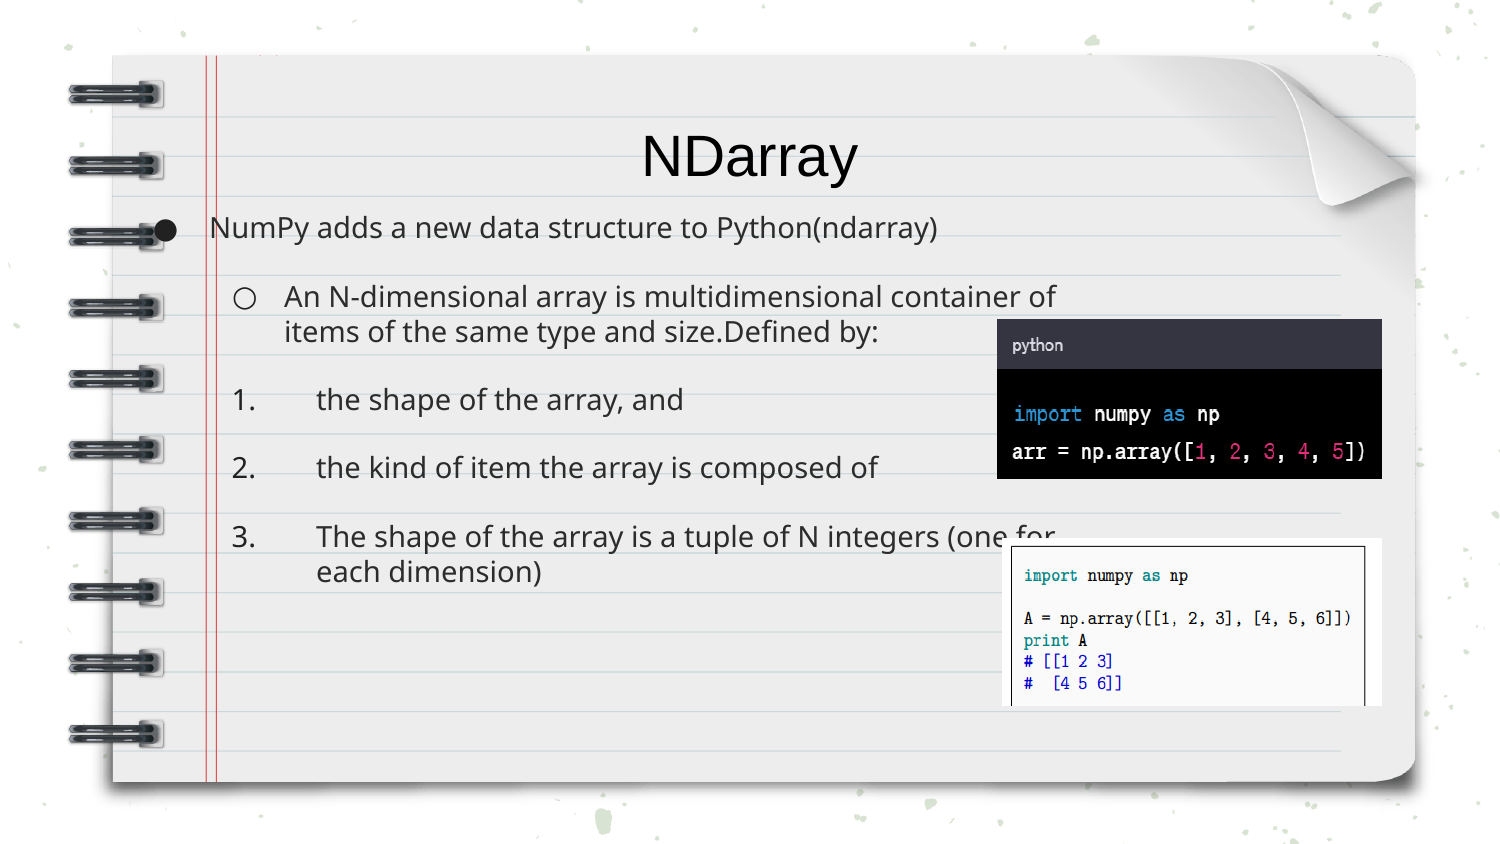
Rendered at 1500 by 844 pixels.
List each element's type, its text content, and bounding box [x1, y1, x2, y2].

subtitle NumPy adds a new data structure to Python(ndarray) An N-dimensional array is multidimensional container of items of the same type and size.Defined by: the shape of the array, and the kind of item the array is composed of The shape of the array is a tuple of N integers (one for each dimension) [119, 194, 1120, 659]
picture [63, 22, 1437, 822]
title NDarray [288, 116, 1211, 211]
